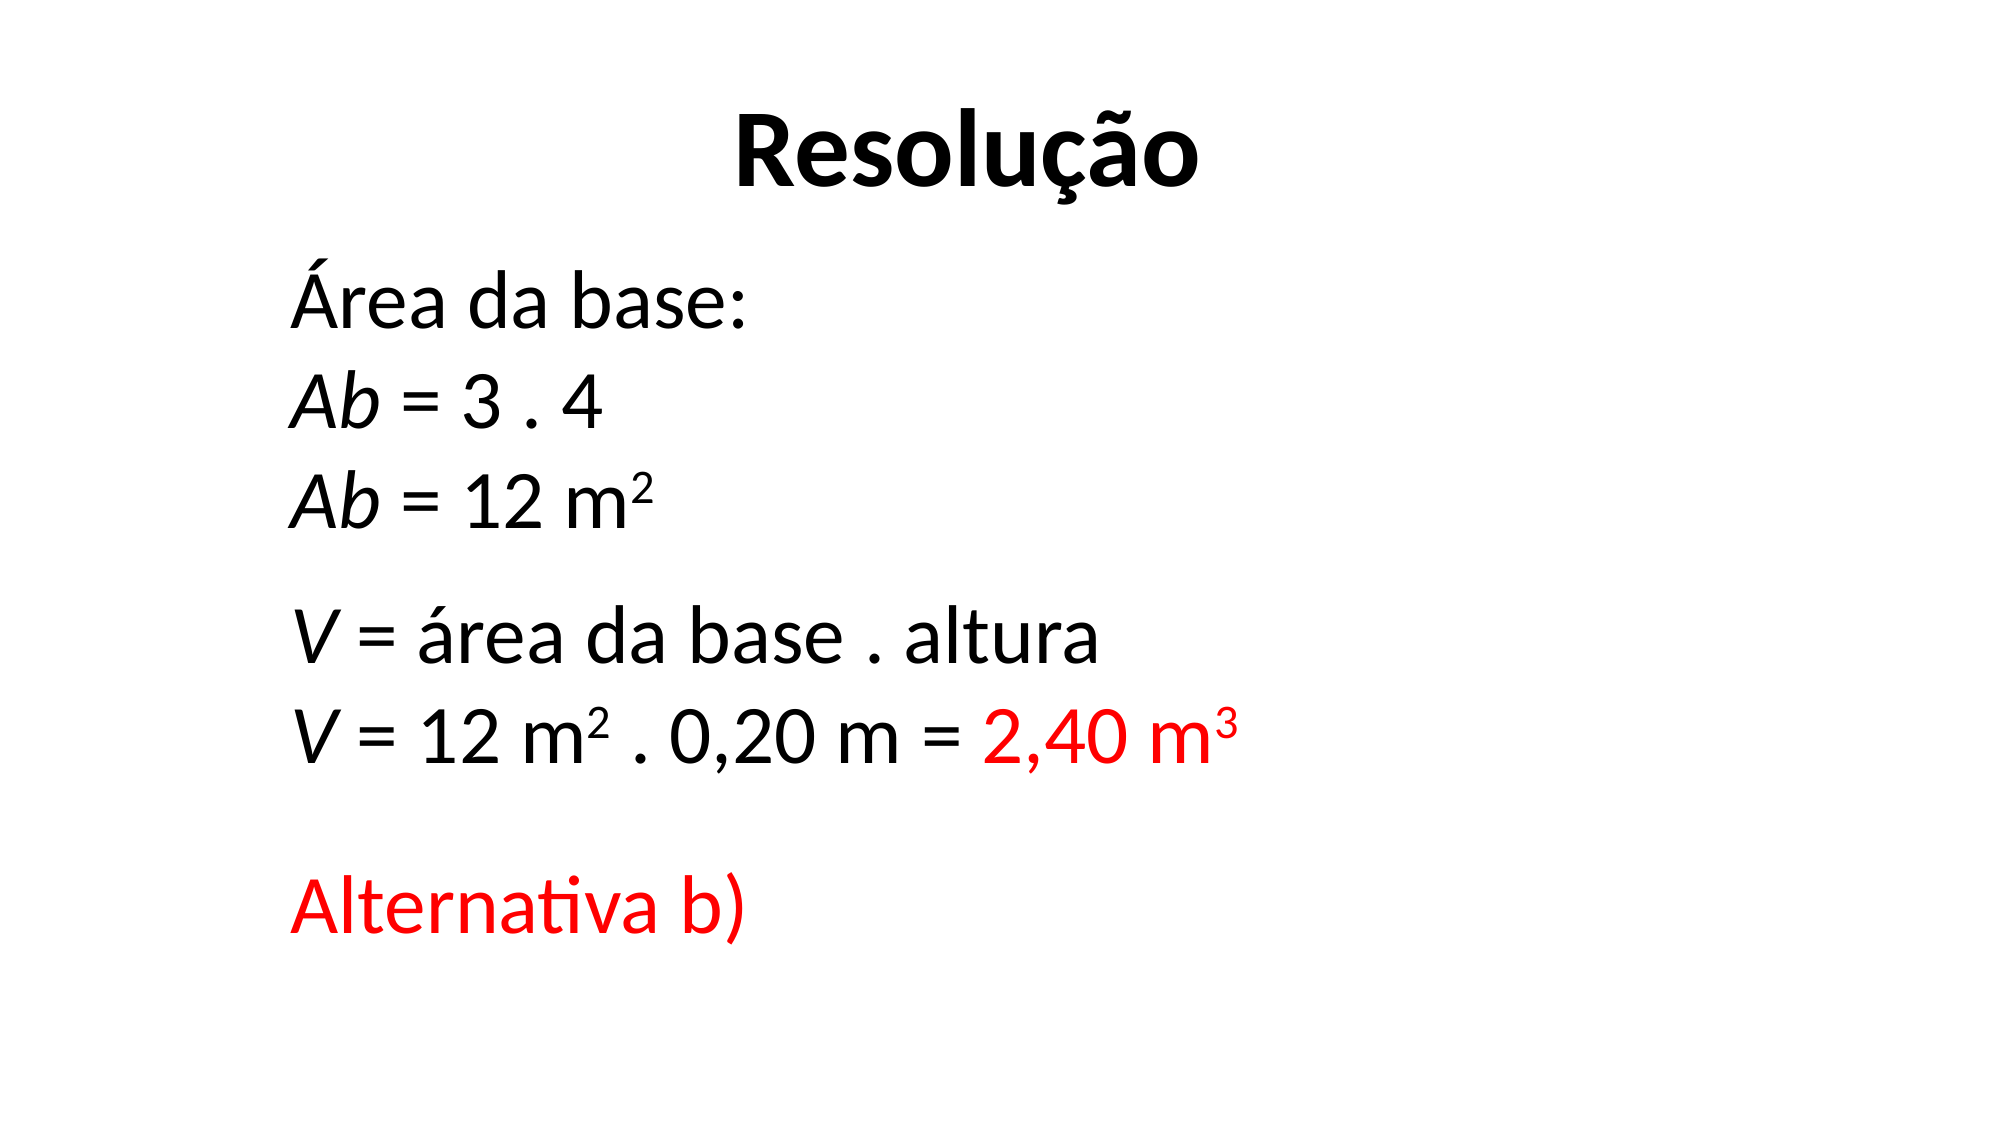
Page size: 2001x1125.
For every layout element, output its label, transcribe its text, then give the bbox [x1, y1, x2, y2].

text_box Resolução [718, 68, 1302, 217]
text_box Área da base: Ab = 3 . 4 Ab = 12 m2 V = área da base . altura V = 12 m2 . 0,20 m = 2,40 m3 Alternativa b) [275, 238, 2000, 958]
